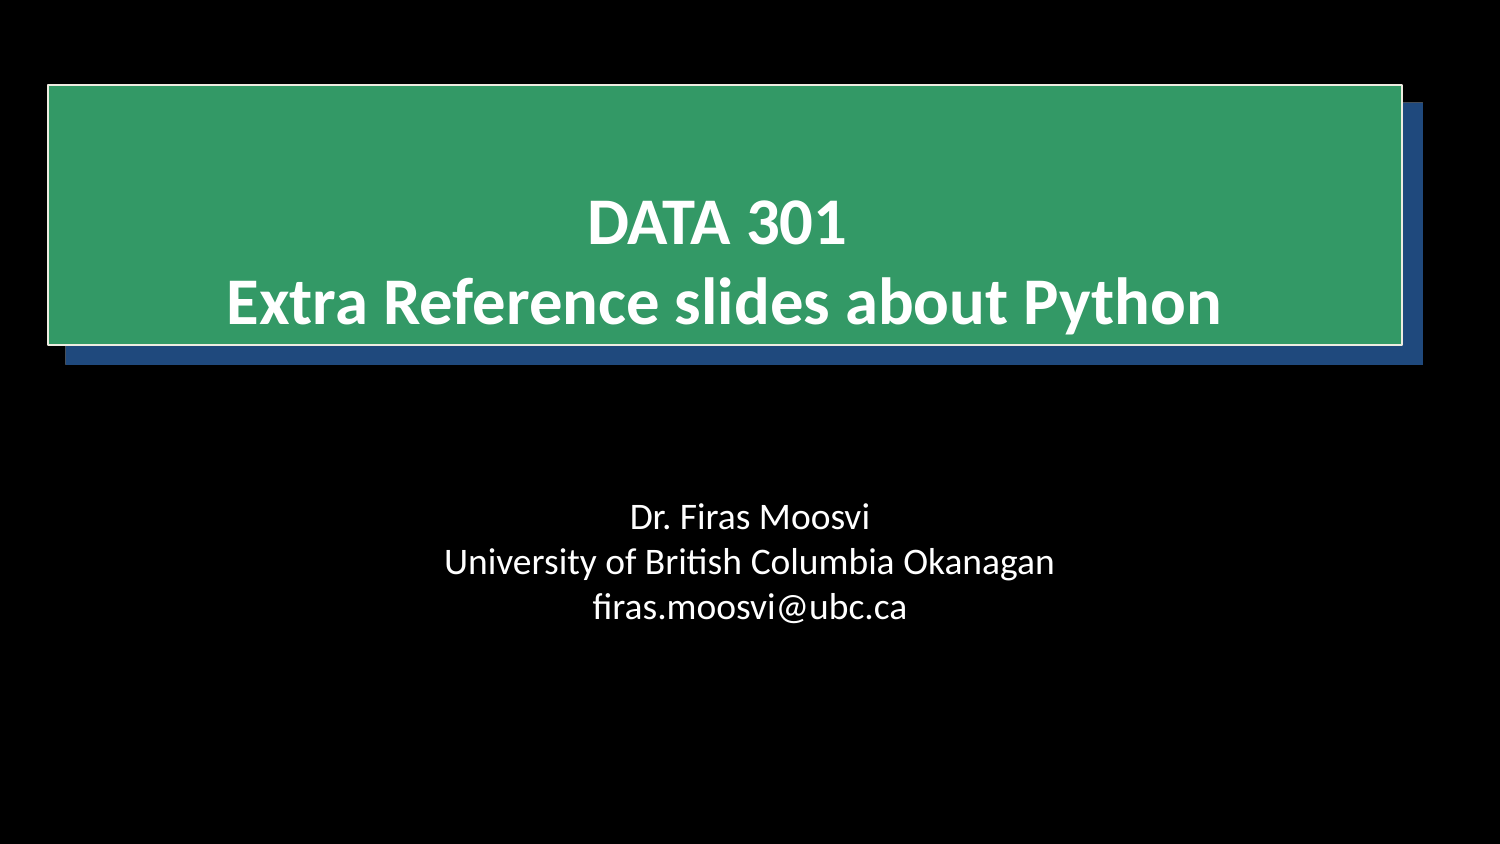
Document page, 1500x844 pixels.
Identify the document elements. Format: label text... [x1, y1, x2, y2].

text_box Dr. Firas Moosvi University of British Columbia Okanagan firas.moosvi@ubc.ca [276, 484, 1224, 635]
title DATA 301 Extra Reference slides about Python [47, 84, 1403, 346]
